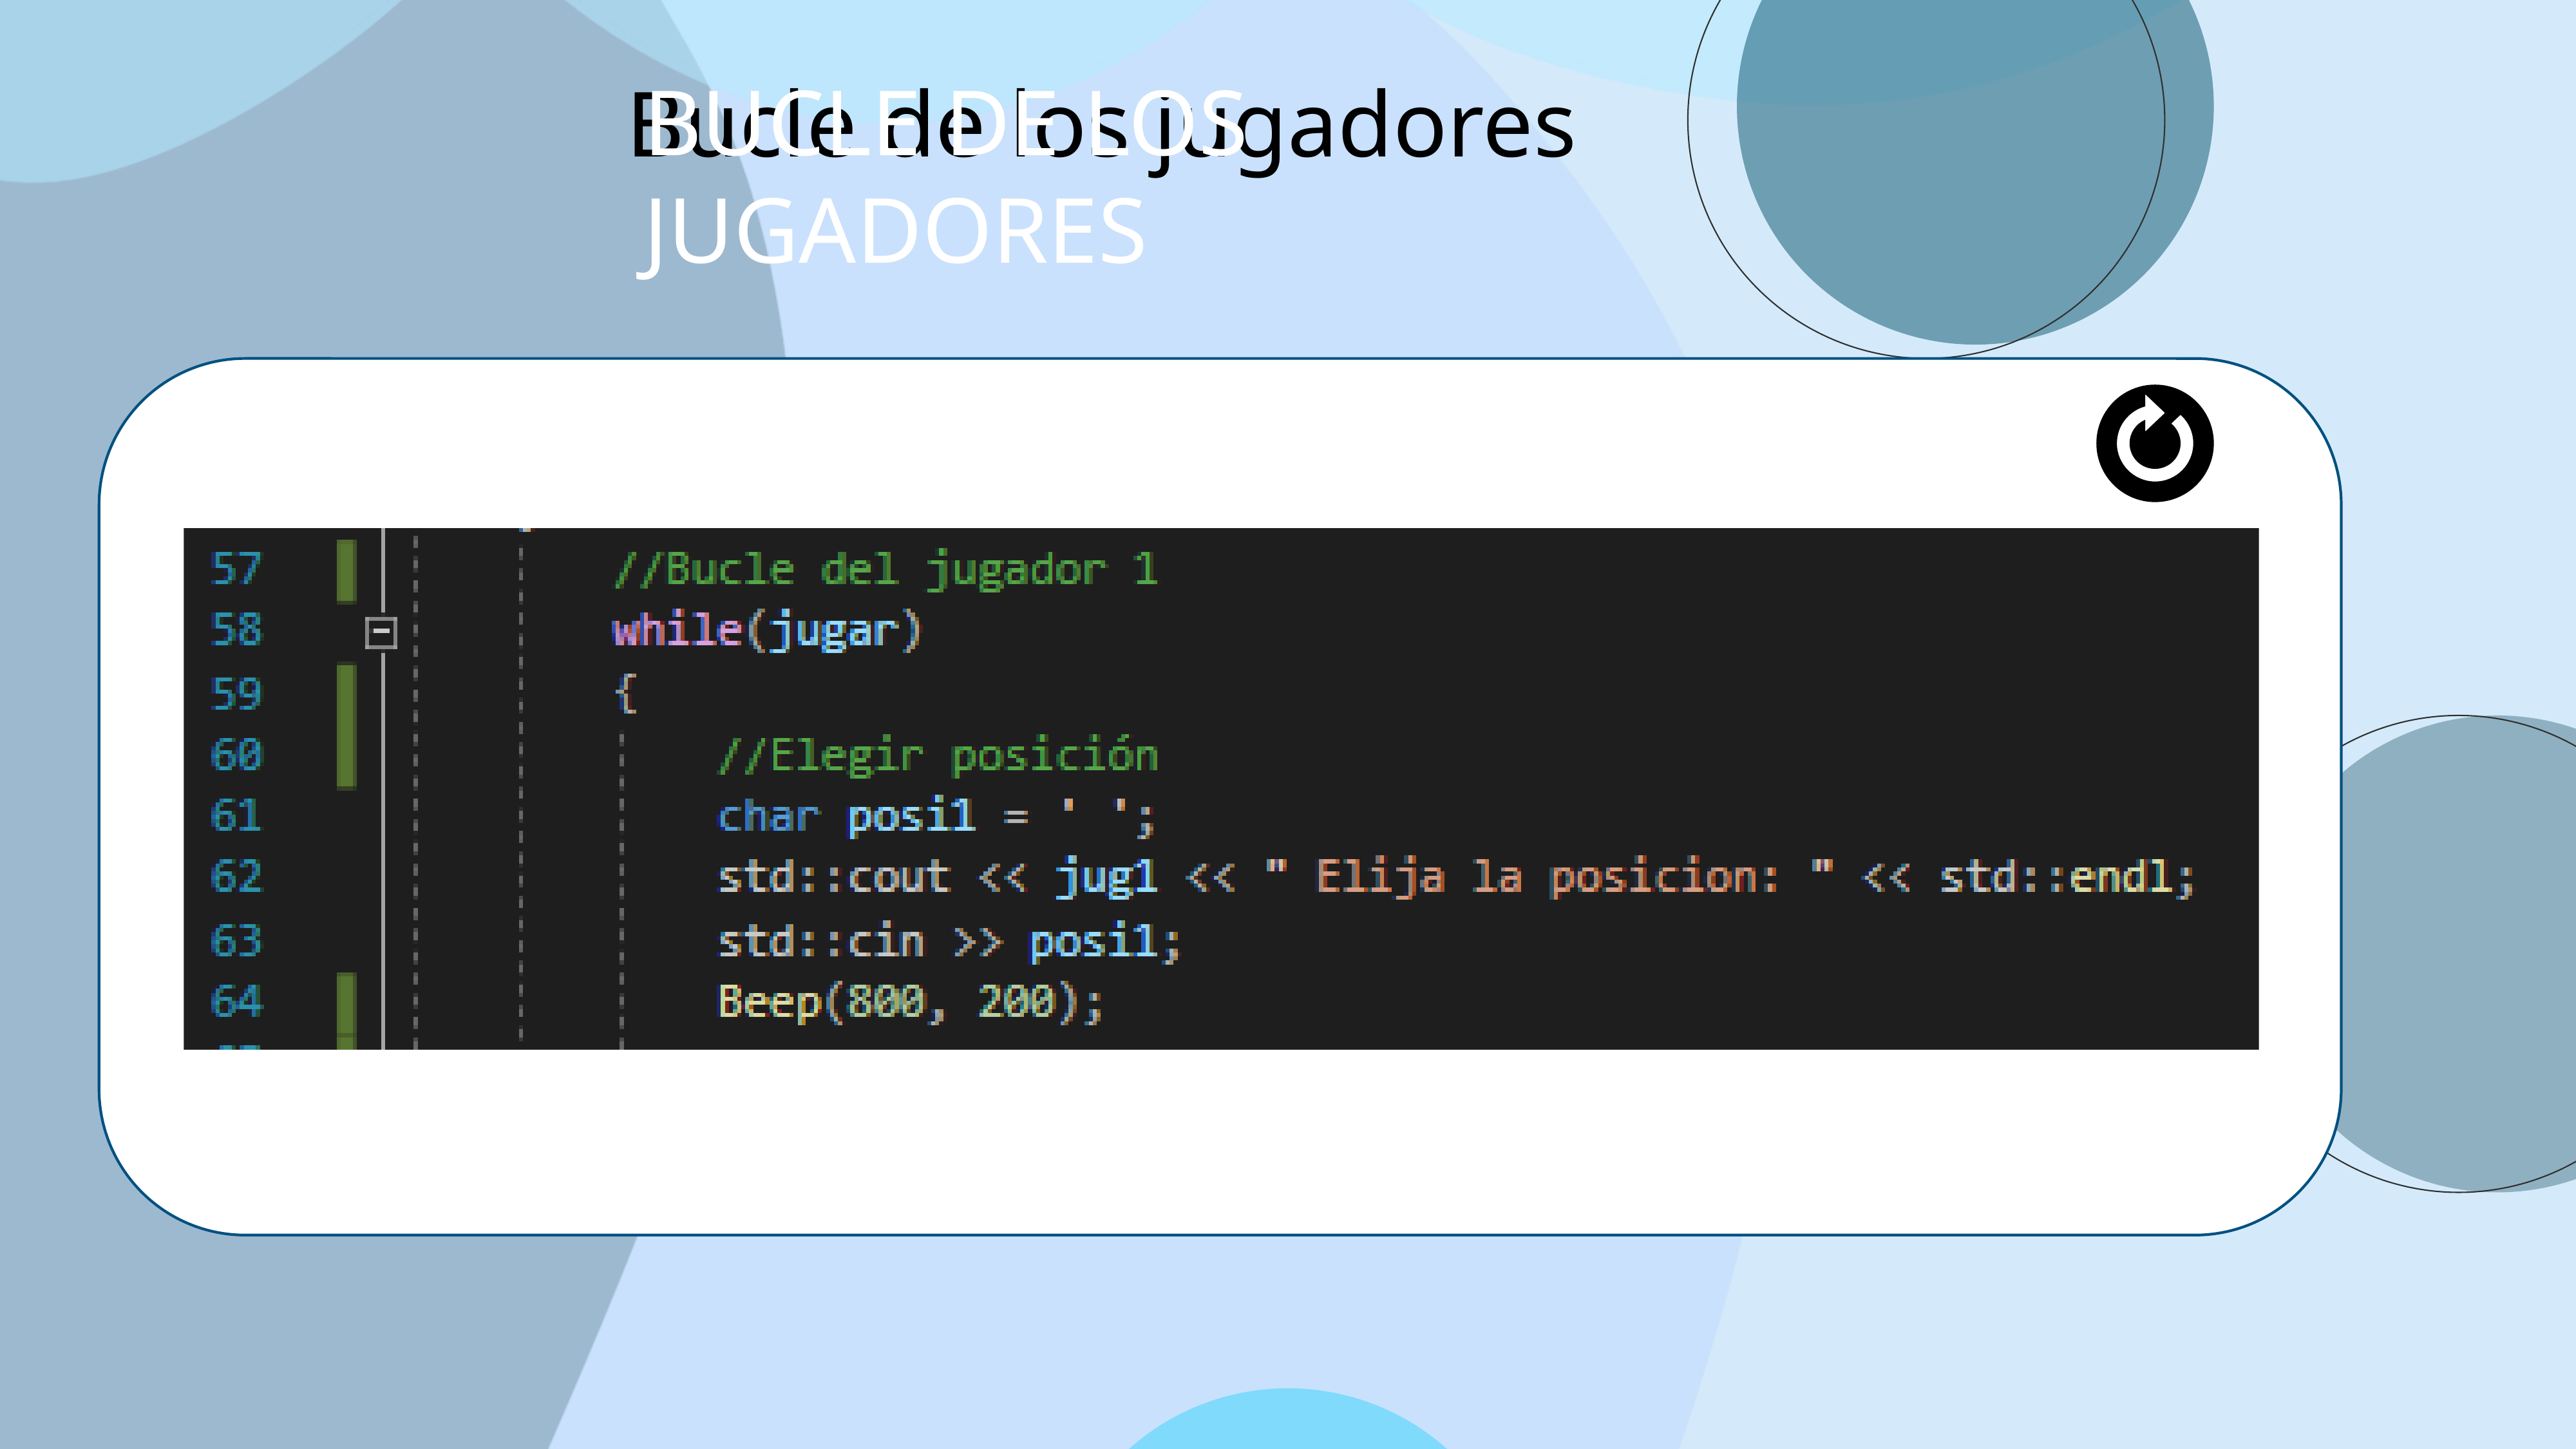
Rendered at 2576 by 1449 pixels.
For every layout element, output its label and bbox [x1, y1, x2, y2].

picture [0, 0, 2576, 1449]
text_box [600, 60, 1654, 181]
